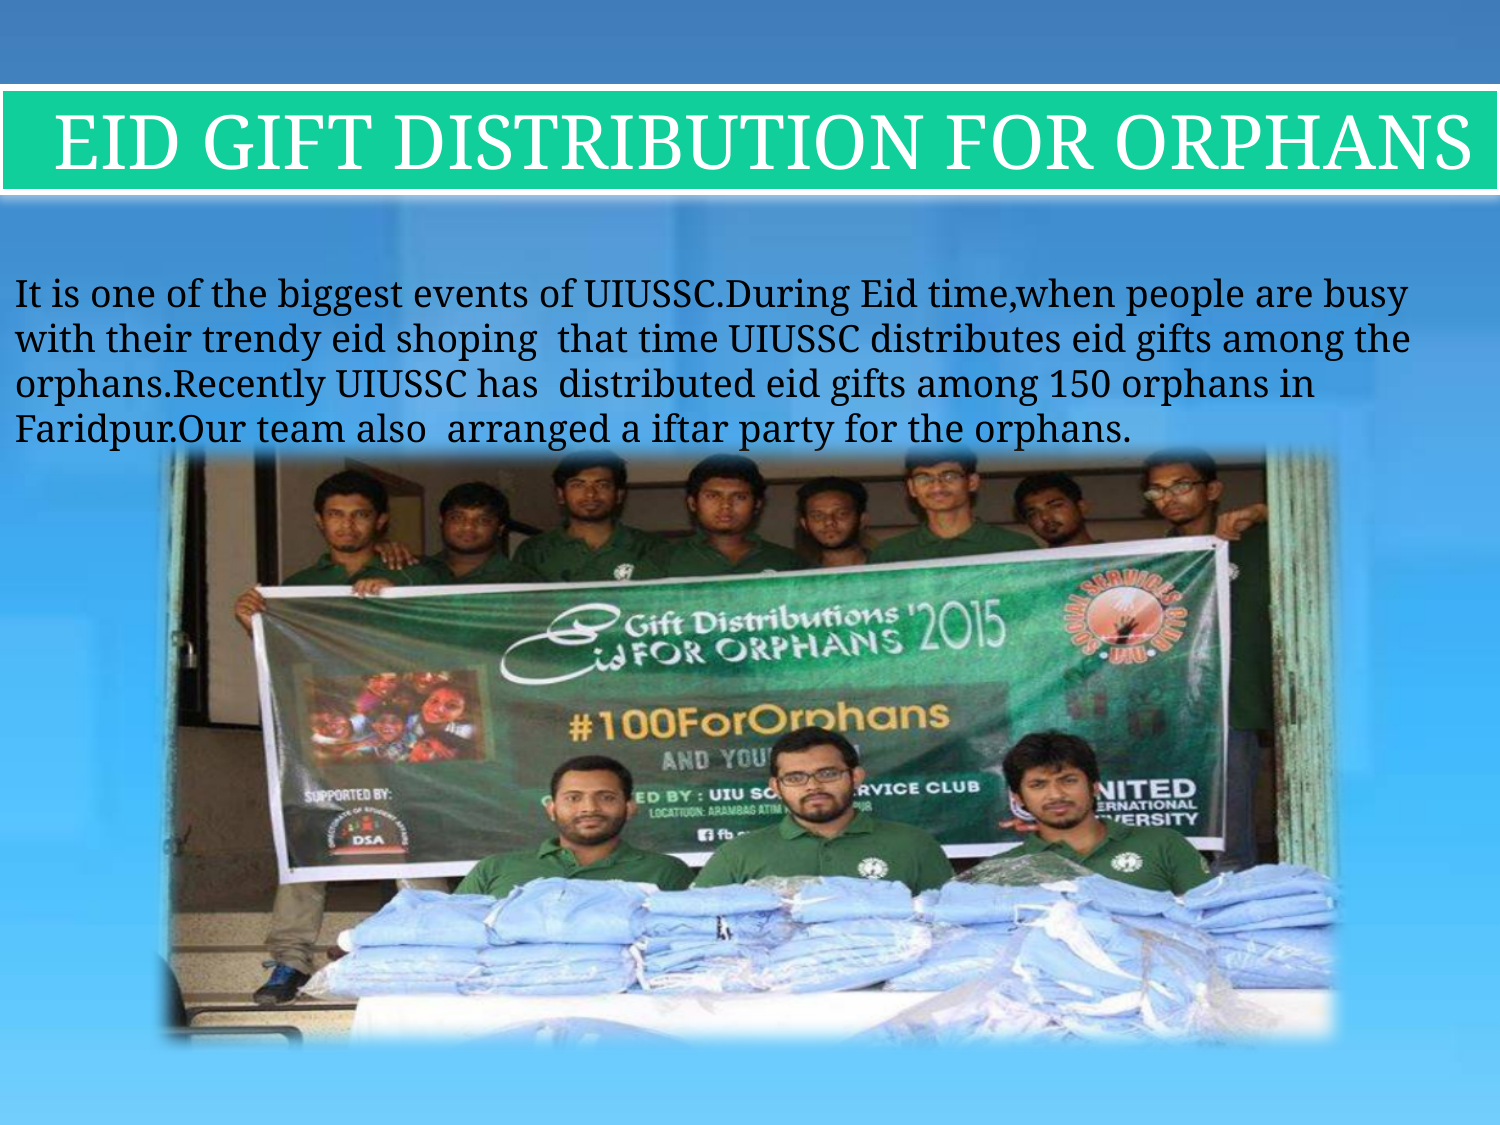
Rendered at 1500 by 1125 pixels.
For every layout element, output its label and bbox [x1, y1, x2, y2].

list [0, 0, 1500, 1125]
picture [149, 437, 1351, 1055]
